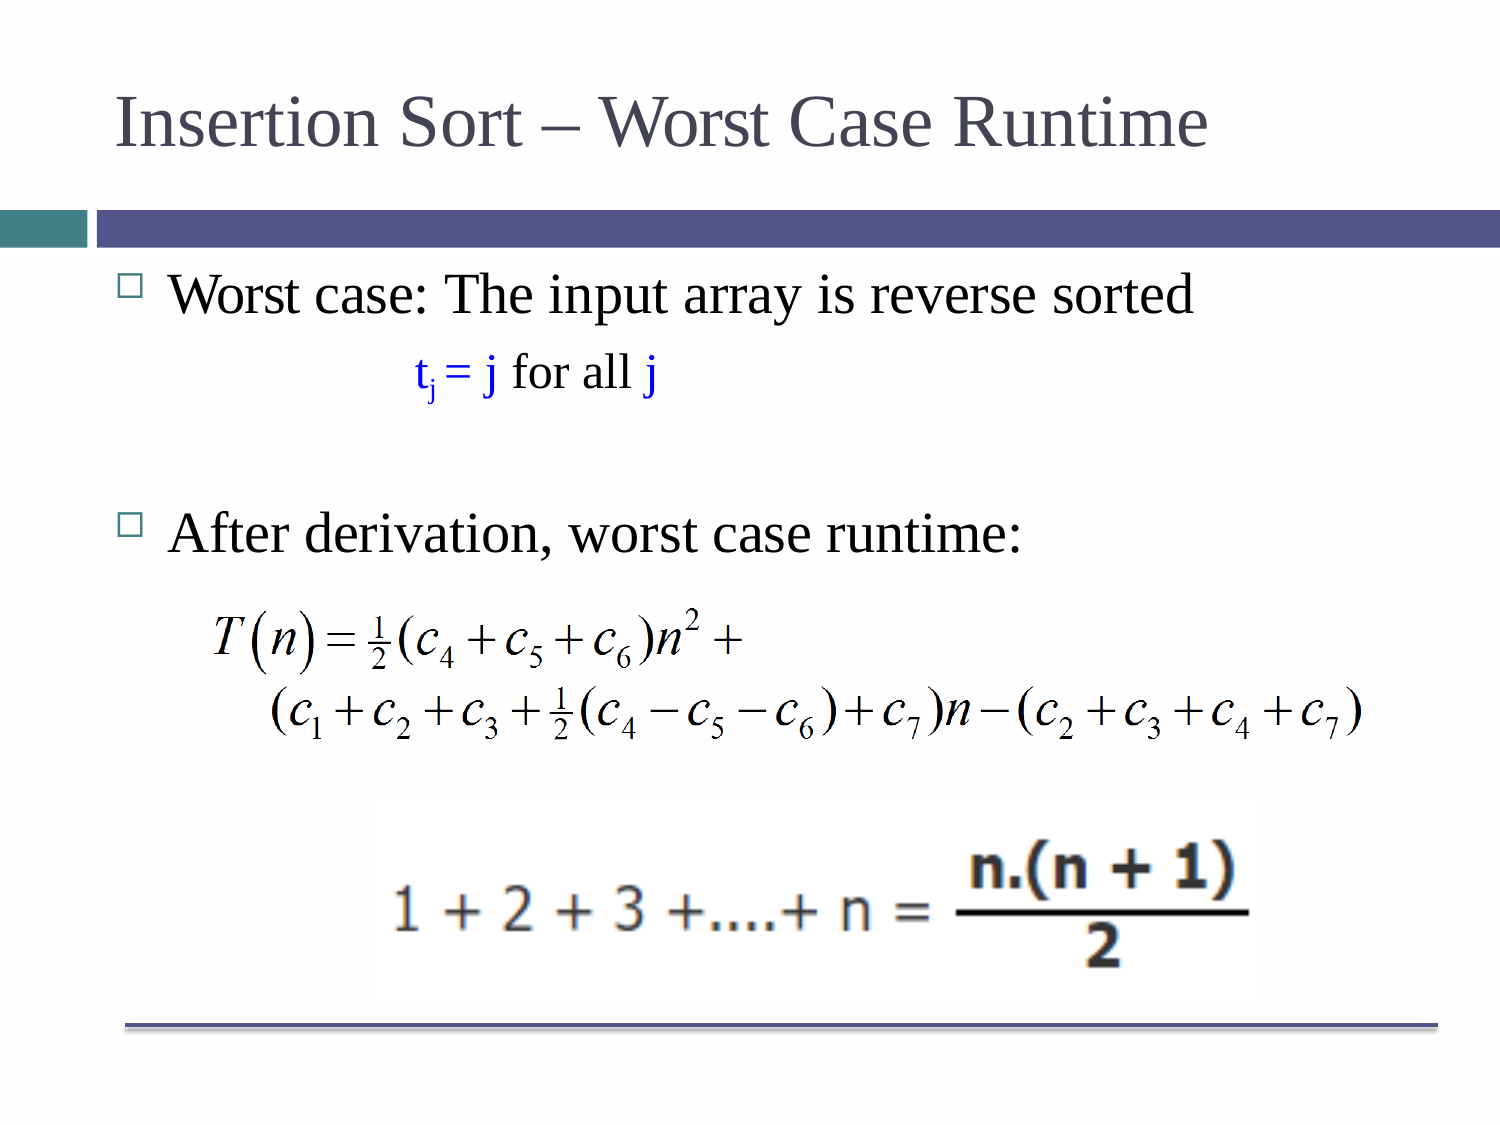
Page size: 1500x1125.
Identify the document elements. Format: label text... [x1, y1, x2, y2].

text_box [204, 597, 745, 683]
picture [0, 255, 1500, 1125]
text_box [263, 677, 1367, 749]
title Insertion Sort – Worst Case Runtime [112, 69, 1220, 260]
picture [0, 0, 1500, 202]
text_box Worst case: The input array is reverse sorted tj = j for all j After derivation, worst case runtime: [112, 238, 1205, 565]
